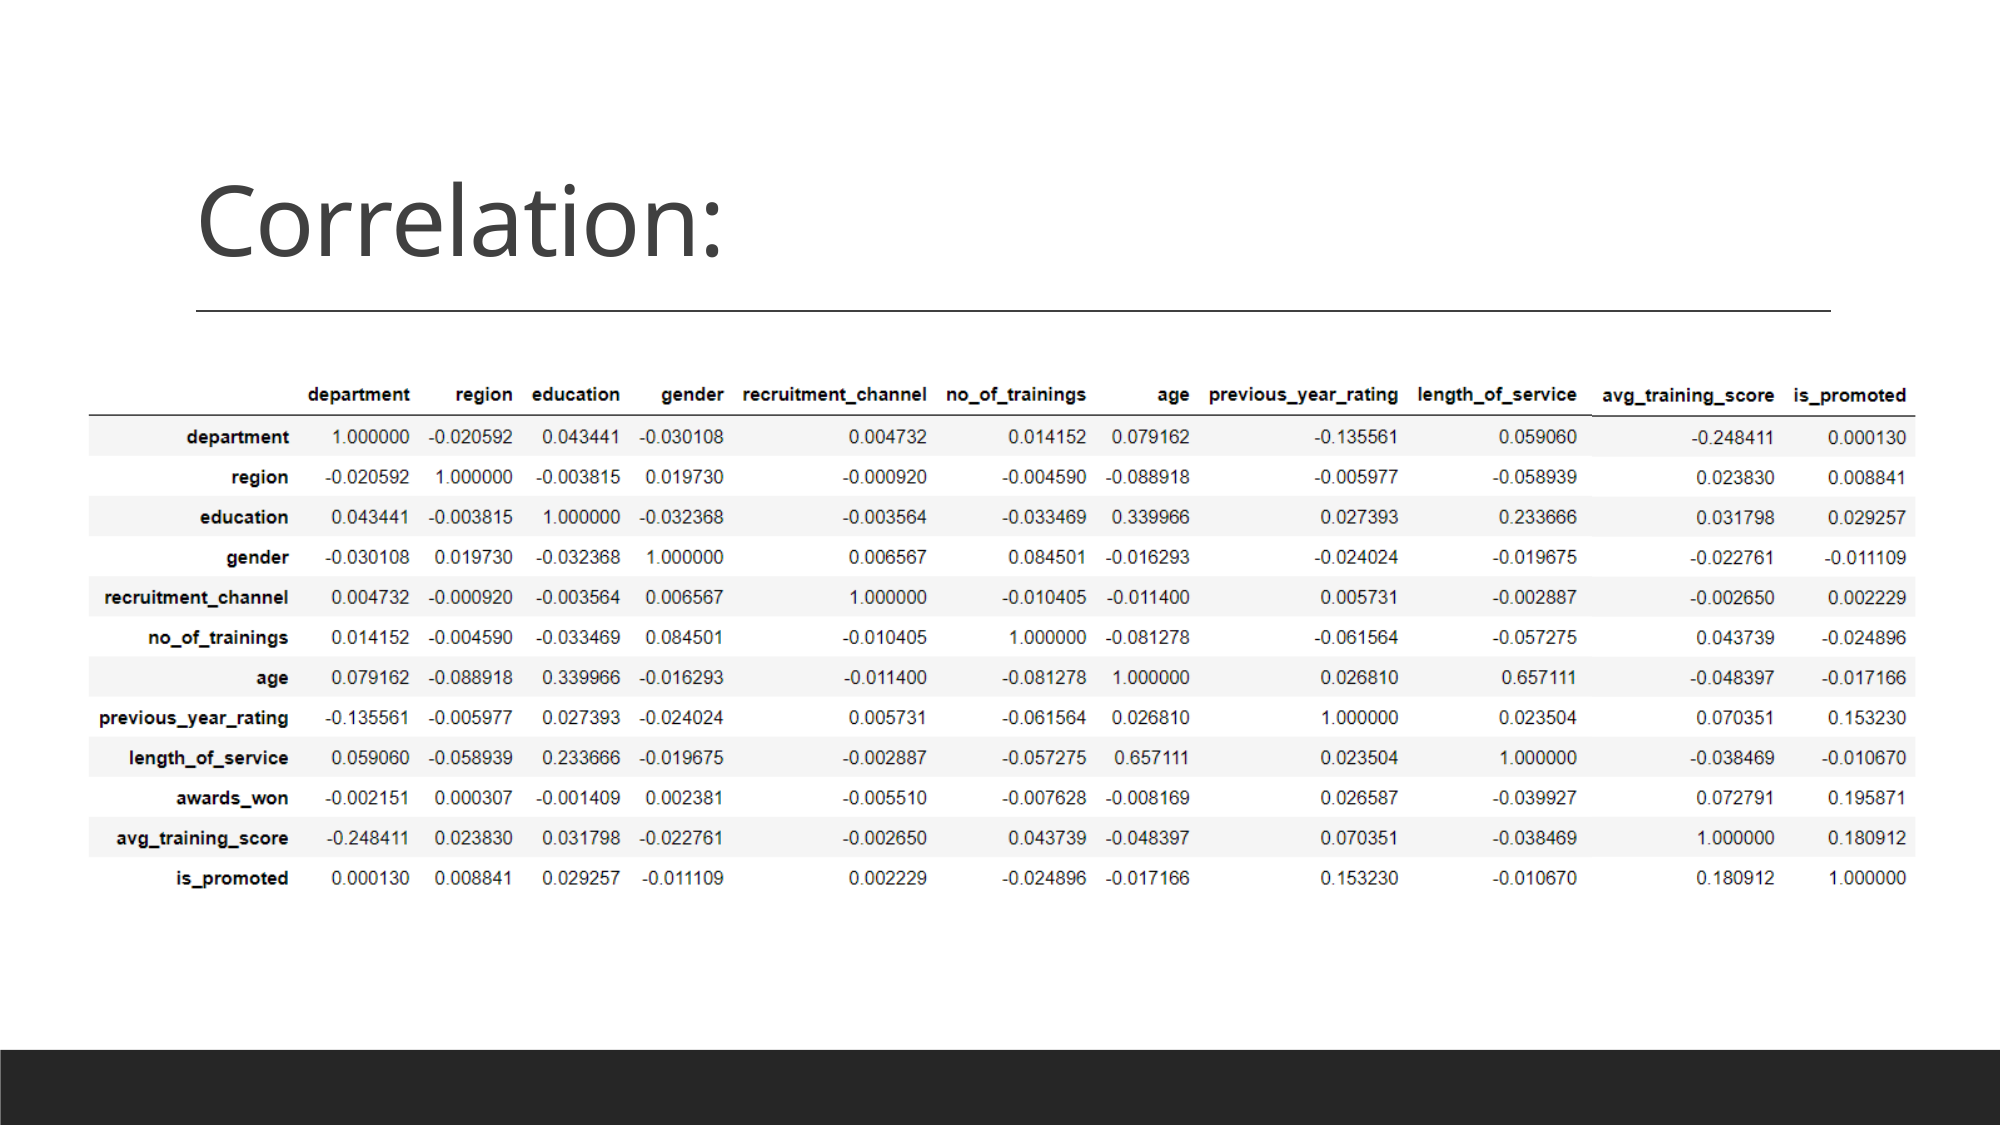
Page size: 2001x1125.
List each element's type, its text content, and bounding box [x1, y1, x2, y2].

title Correlation: [180, 47, 1830, 285]
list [84, 372, 1594, 901]
picture [1592, 382, 1919, 903]
